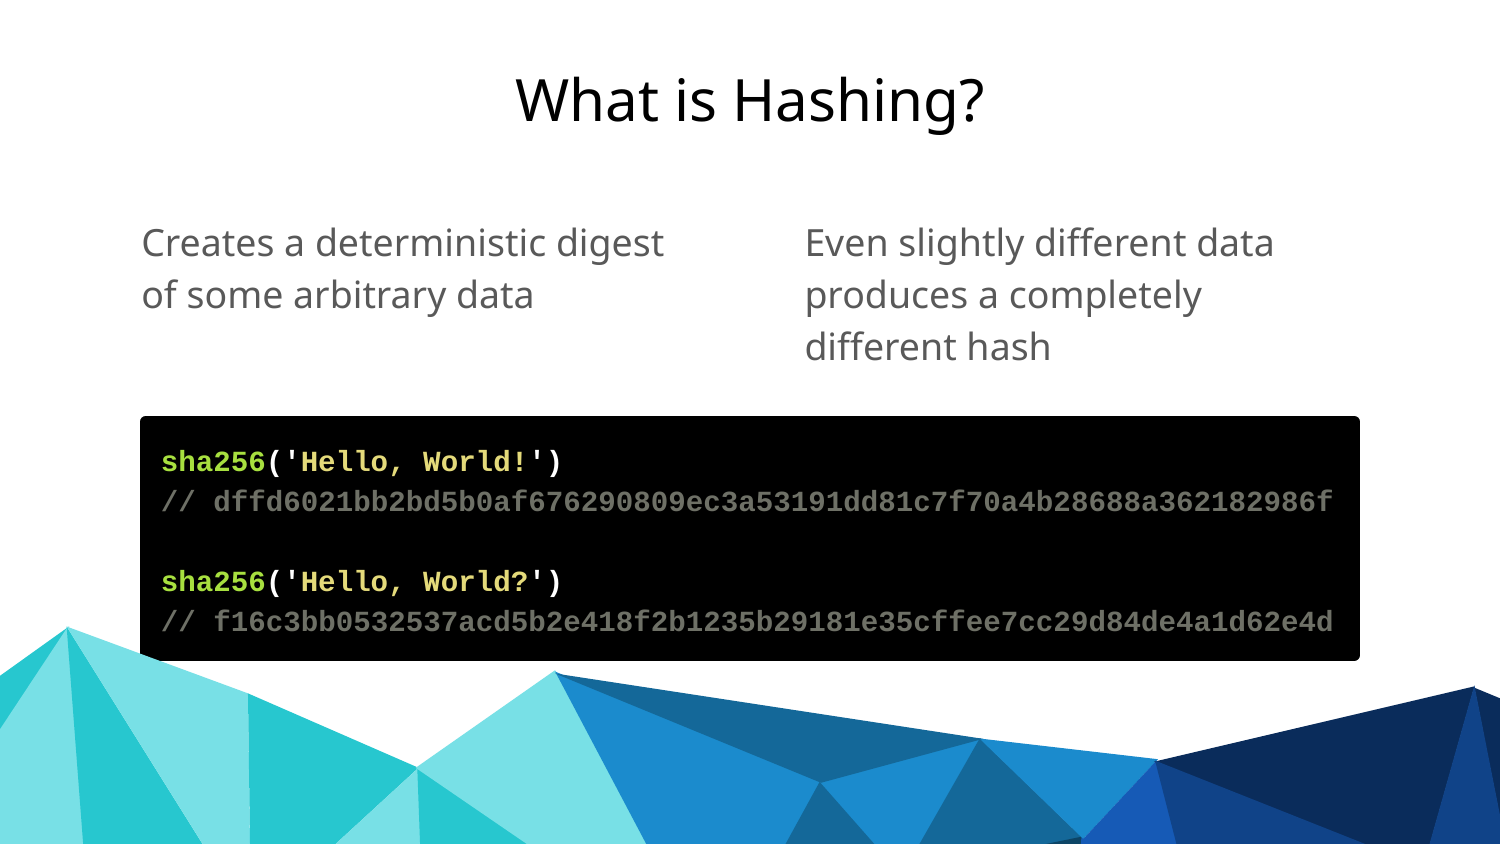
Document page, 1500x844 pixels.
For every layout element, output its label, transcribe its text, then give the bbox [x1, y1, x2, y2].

title What is Hashing? [51, 47, 1449, 142]
list Even slightly different data produces a completely different hash [789, 197, 1374, 624]
text_box sha256('Hello, World!') // dffd6021bb2bd5b0af676290809ec3a53191dd81c7f70a4b28688a362182986f sha256('Hello, World?') // f16c3bb0532537acd5b2e418f2b1235b29181e35cffee7cc29d84de4a1d62e4d [145, 421, 1354, 624]
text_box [0, 625, 1500, 844]
list Creates a deterministic digest of some arbitrary data [126, 197, 711, 624]
